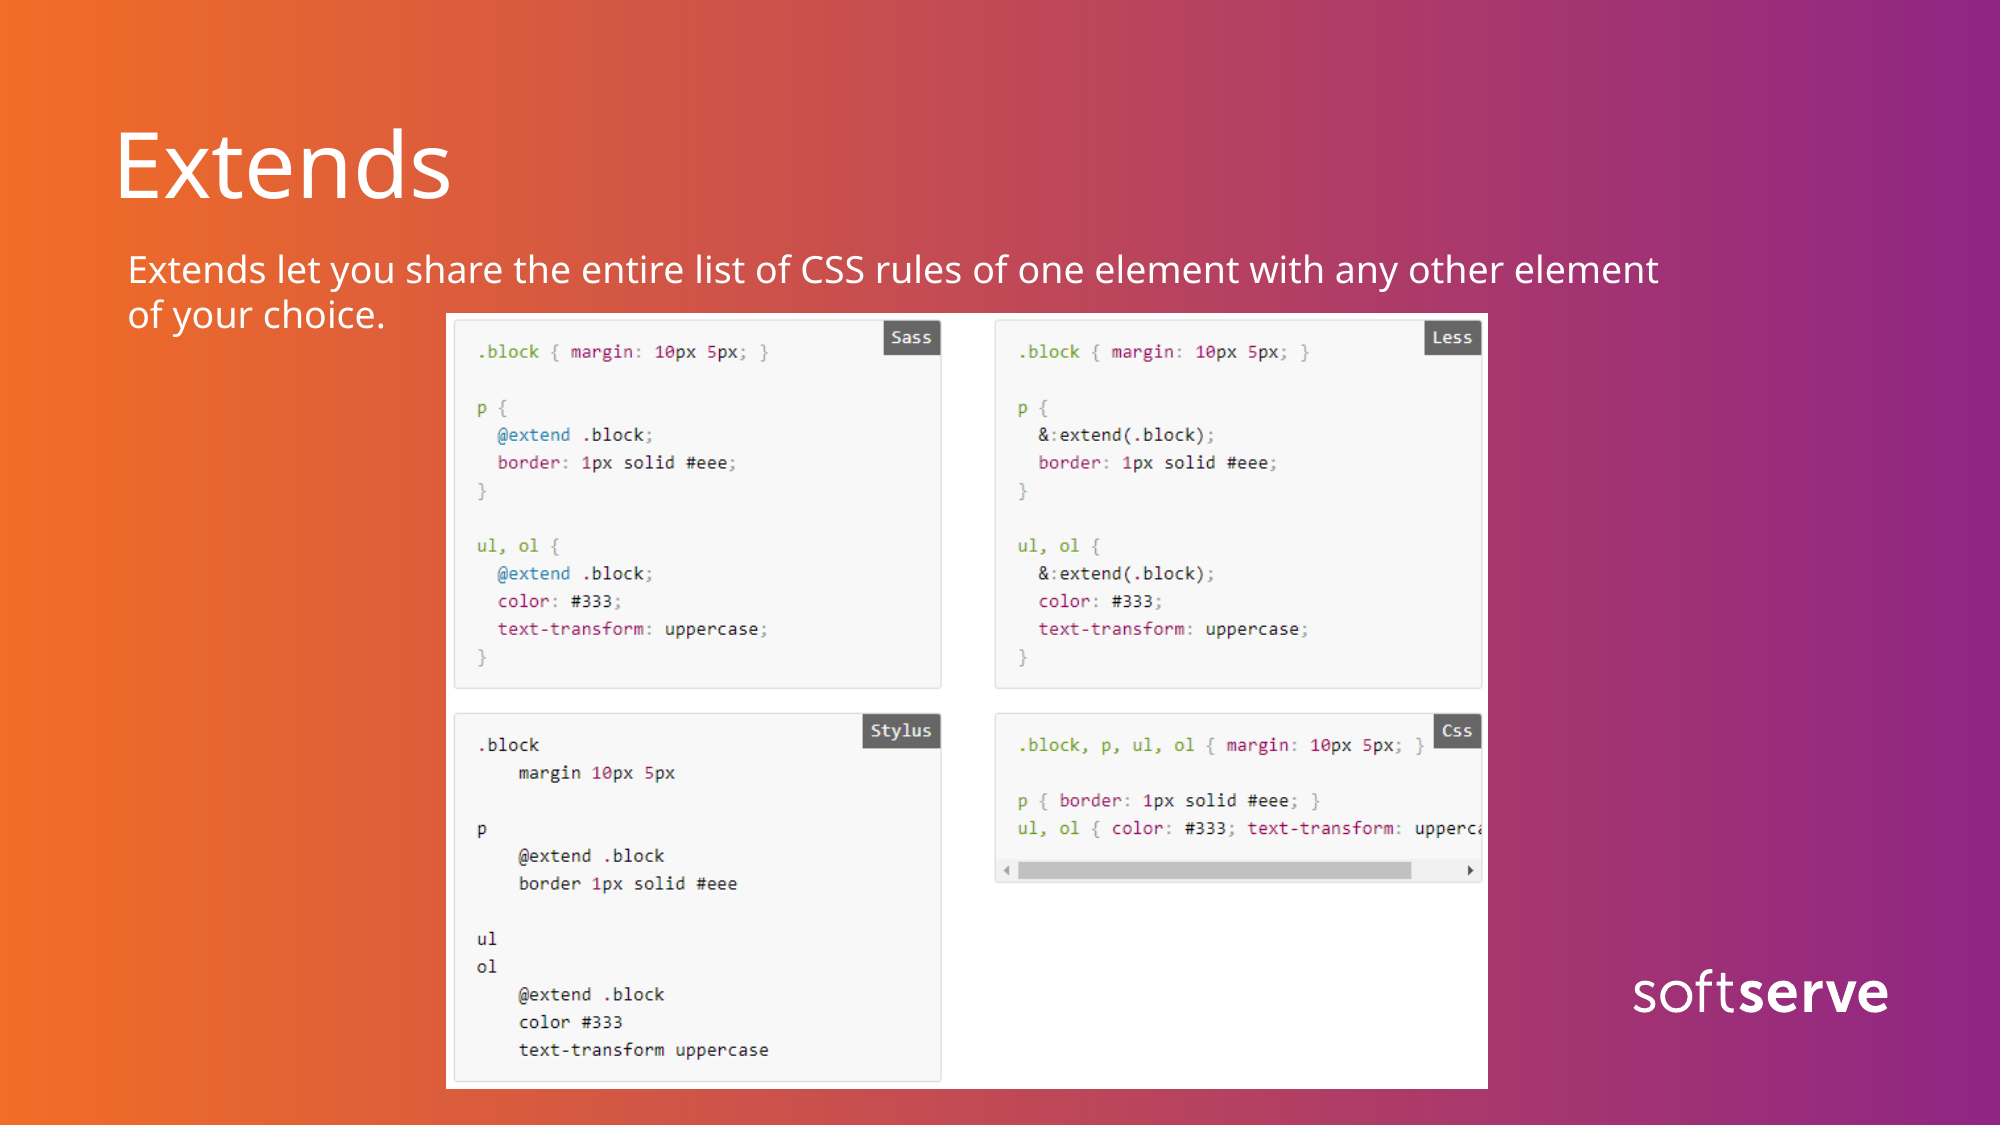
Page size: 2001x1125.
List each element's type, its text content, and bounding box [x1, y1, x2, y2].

title Extends [112, 112, 1888, 225]
text_box Extends let you share the entire list of CSS rules of one element with any other element of your choice. [112, 239, 1687, 344]
picture [446, 313, 1488, 1089]
